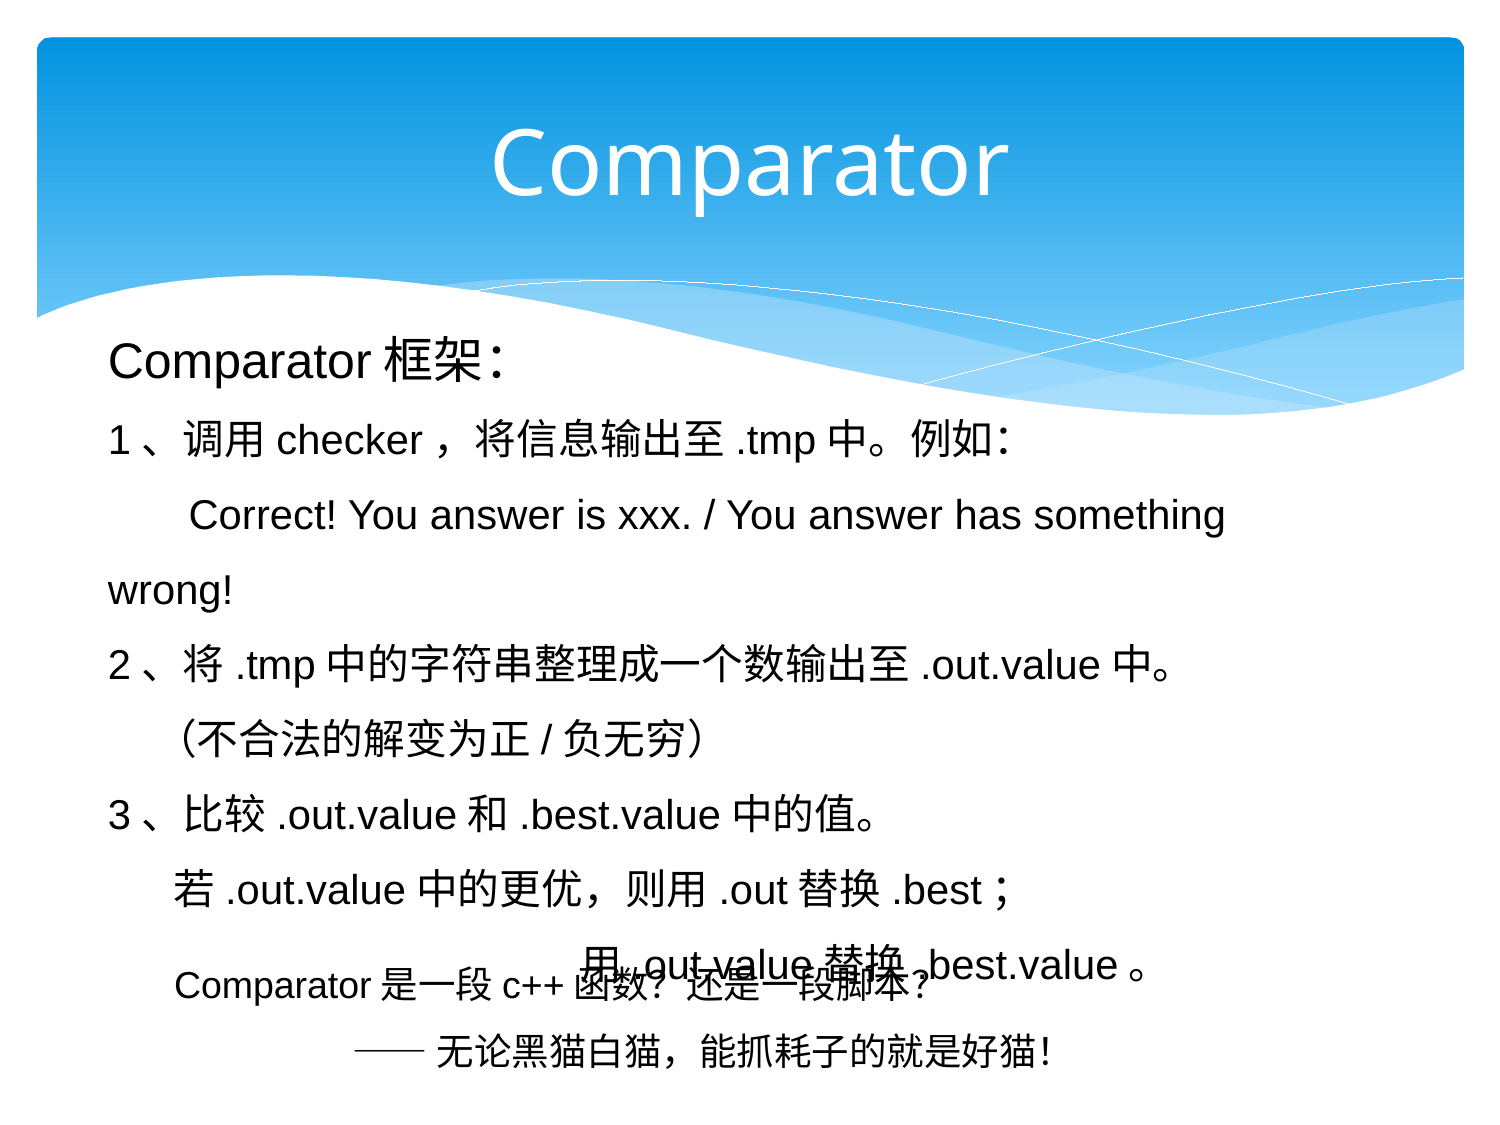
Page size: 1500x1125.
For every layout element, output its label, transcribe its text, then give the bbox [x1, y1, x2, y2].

title Comparator [75, 55, 1425, 261]
text_box Comparator框架： 1、调用checker，将信息输出至.tmp中。例如： Correct! You answer is xxx. / You answer has something wrong! 2、将.tmp中的字符串整理成一个数输出至.out.value中。 （不合法的解变为正/负无穷） 3、比较.out.value和.best.value中的值。 若.out.value中的更优，则用.out替换.best； 用.out.value替换.best.value。 [93, 290, 1377, 996]
text_box Comparator是一段c++函数？还是一段脚本？ ——无论黑猫白猫，能抓耗子的就是好猫！ [159, 930, 1329, 1081]
